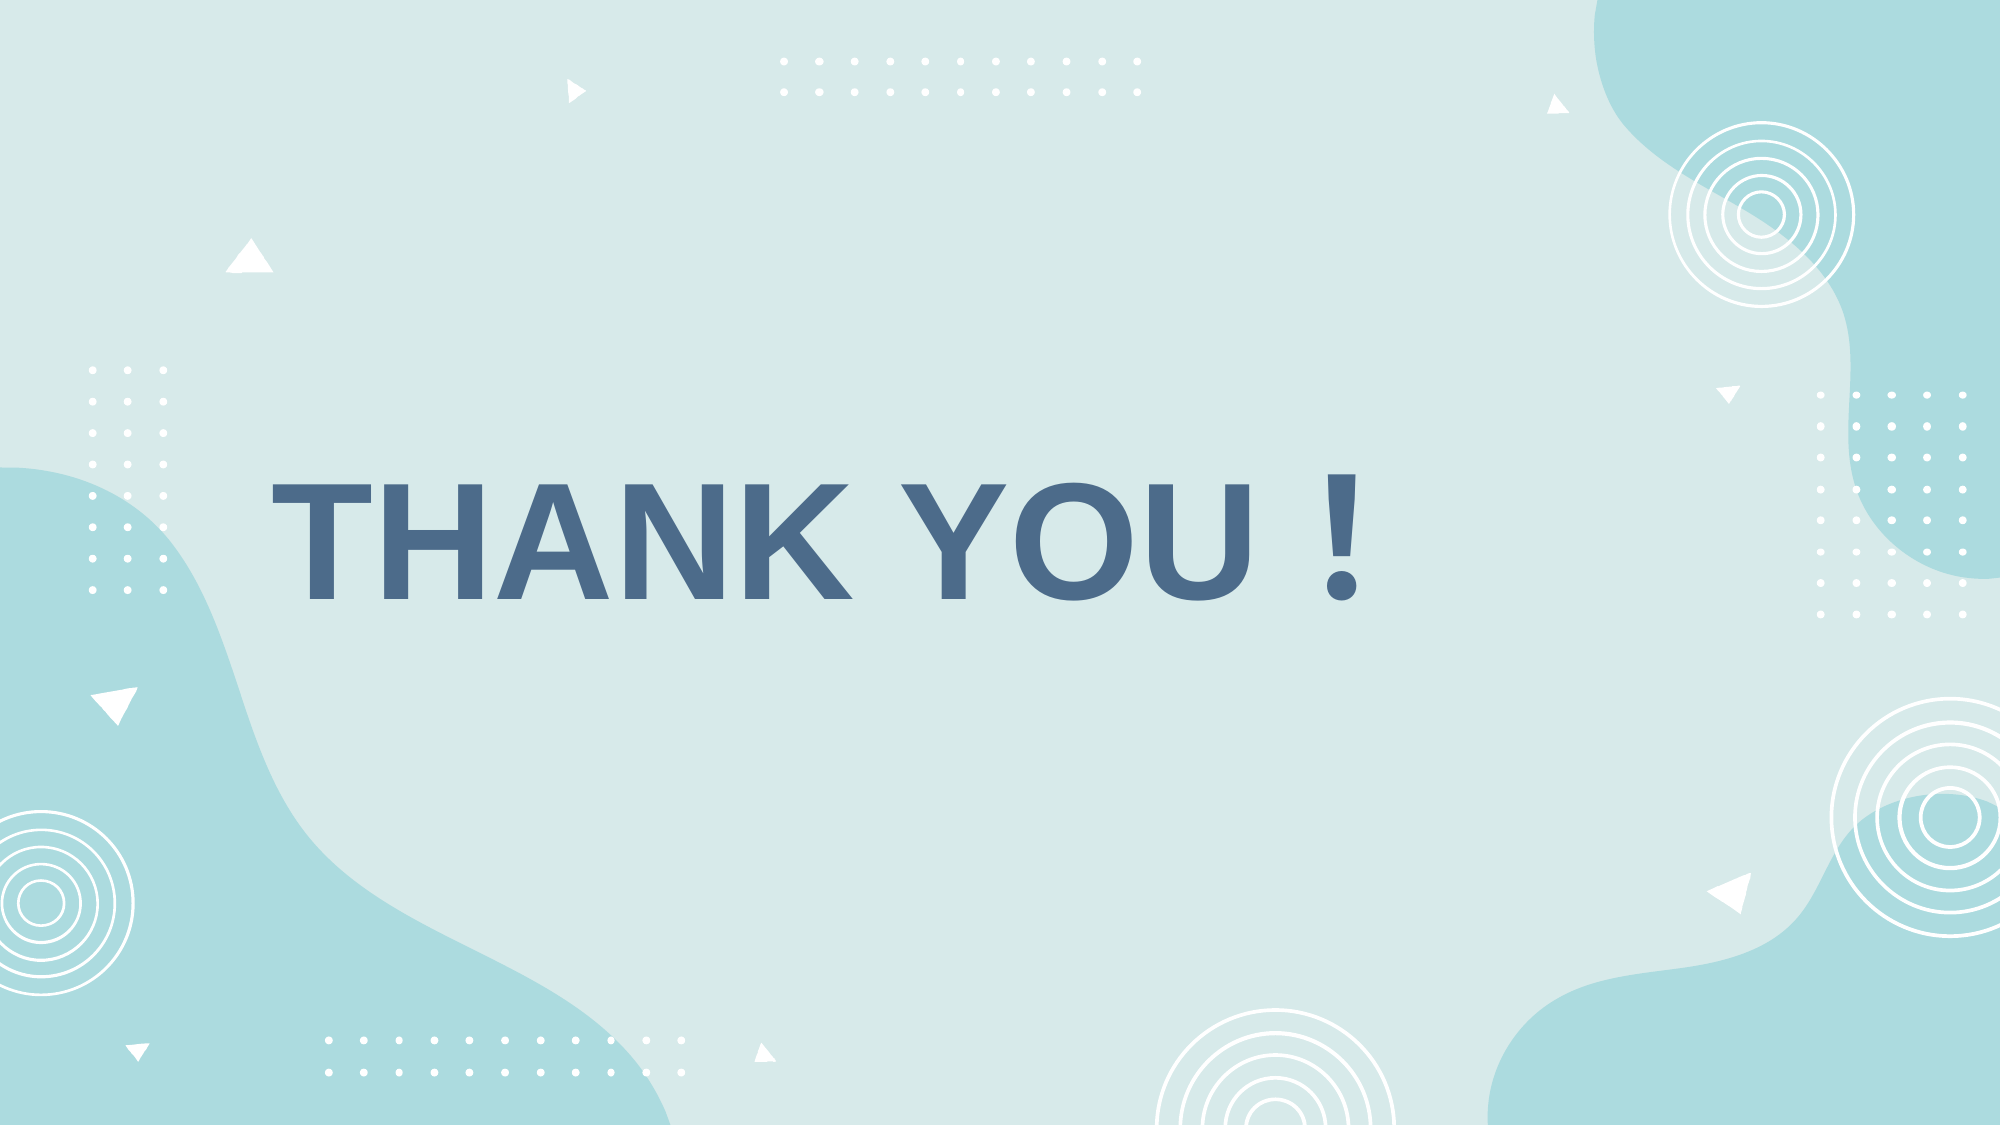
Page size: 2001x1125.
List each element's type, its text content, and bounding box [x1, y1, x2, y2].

text_box [1853, 720, 2000, 915]
text_box [225, 238, 274, 274]
text_box [567, 79, 586, 104]
text_box [1546, 93, 1570, 114]
text_box [1858, 811, 2000, 910]
text_box THANK YOU！ [257, 425, 1869, 640]
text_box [1668, 121, 1856, 309]
text_box [1902, 794, 1998, 865]
text_box [1918, 786, 1982, 849]
text_box [1706, 872, 1751, 915]
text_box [88, 366, 168, 594]
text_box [324, 1036, 686, 1077]
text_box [780, 57, 1142, 97]
text_box [754, 1042, 777, 1062]
text_box [1593, 0, 2000, 579]
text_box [1816, 391, 1967, 619]
text_box [1715, 385, 1741, 405]
text_box [1879, 800, 2000, 888]
text_box [1838, 828, 2000, 934]
text_box [0, 467, 671, 1125]
text_box [1487, 854, 2000, 1125]
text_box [1154, 1008, 1397, 1125]
text_box [1829, 696, 2000, 939]
text_box [1875, 742, 2000, 893]
text_box [1923, 793, 1977, 845]
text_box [0, 687, 150, 1062]
text_box [1897, 765, 2000, 871]
